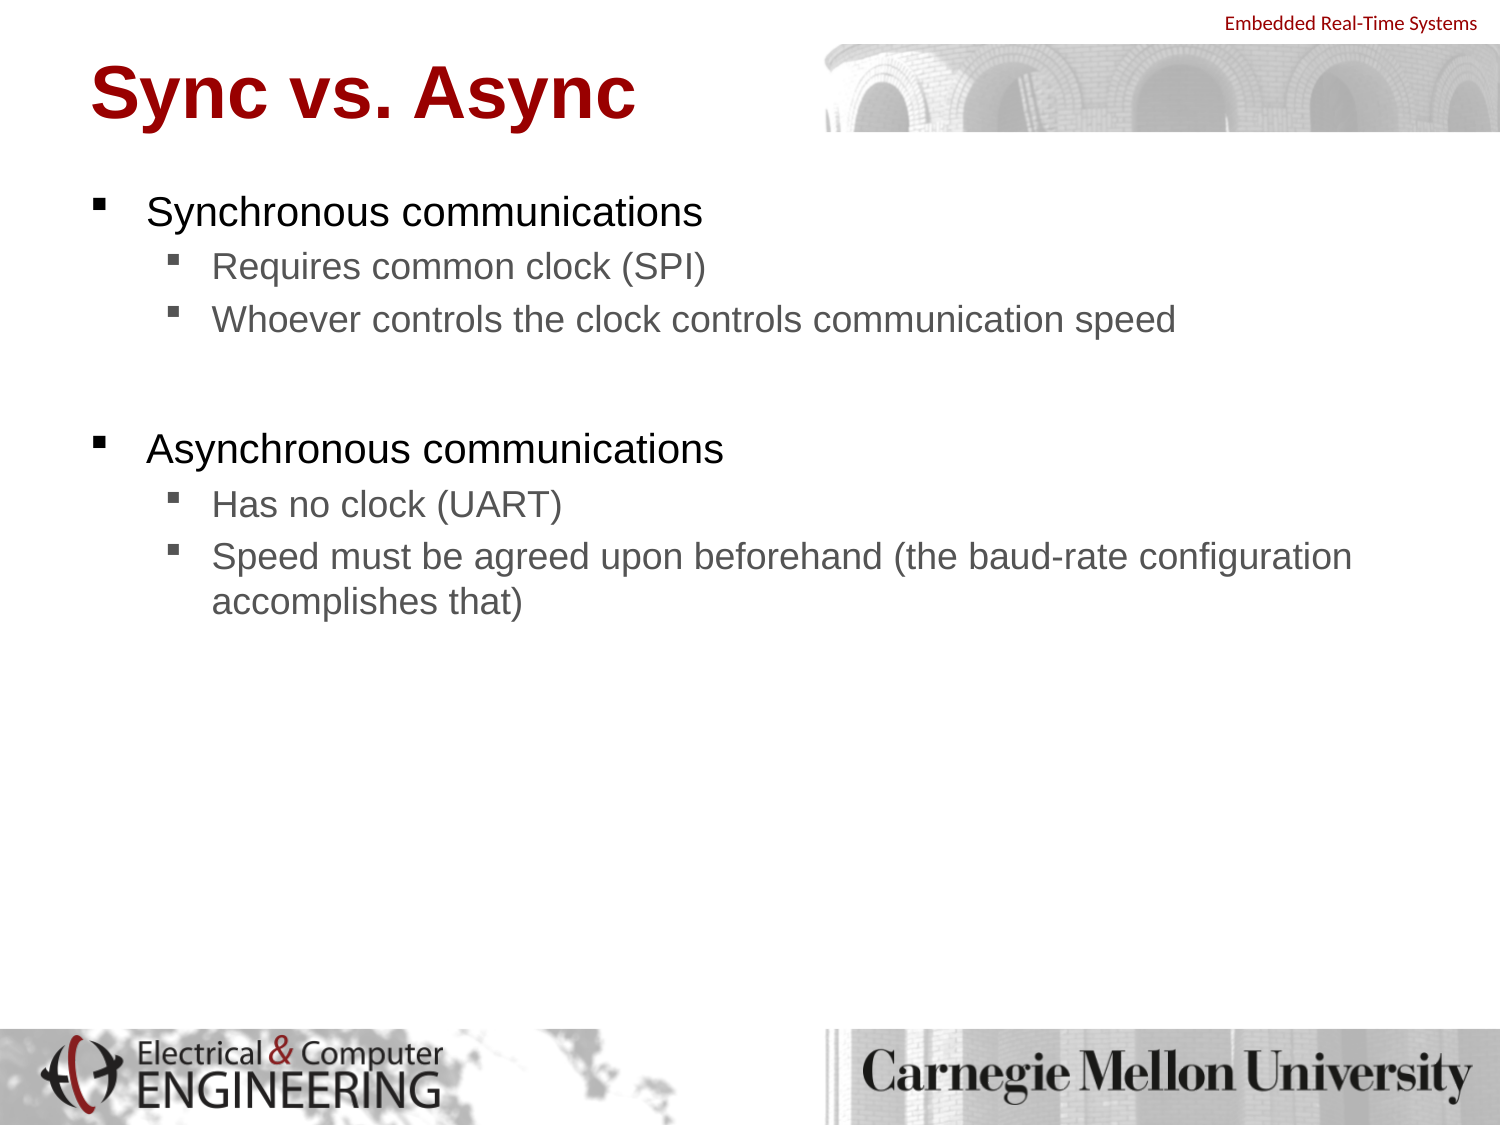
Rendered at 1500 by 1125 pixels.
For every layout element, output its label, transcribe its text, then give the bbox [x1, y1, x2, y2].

picture [0, 1028, 1500, 1125]
picture [664, 43, 1500, 133]
title Sync vs. Async [75, 45, 1425, 133]
list Synchronous communications Requires common clock (SPI) Whoever controls the clock controls communication speed Asynchronous communications Has no clock (UART) Speed must be agreed upon beforehand (the baud-rate configuration accomplishes that) [75, 177, 1425, 1005]
